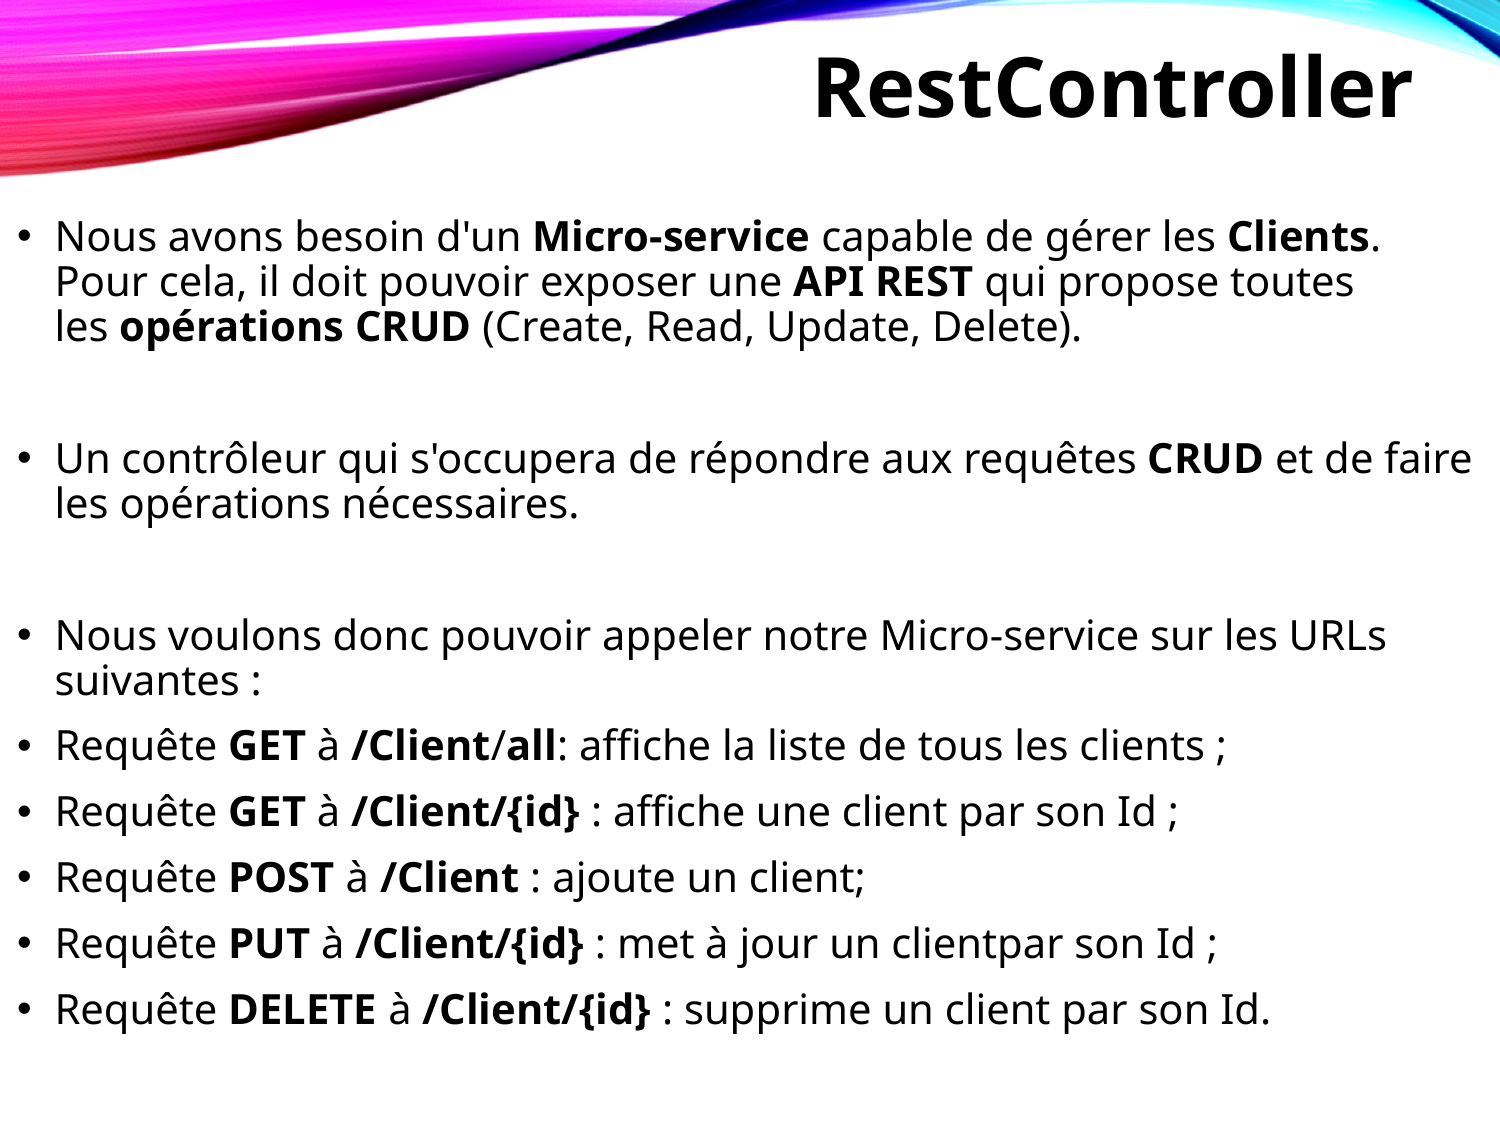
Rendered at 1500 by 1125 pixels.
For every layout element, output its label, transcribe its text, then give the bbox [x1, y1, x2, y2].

picture [0, 0, 1500, 178]
list Nous avons besoin d'un Micro-service capable de gérer les Clients. Pour cela, il doit pouvoir exposer une API REST qui propose toutes les opérations CRUD (Create, Read, Update, Delete). Un contrôleur qui s'occupera de répondre aux requêtes CRUD et de faire les opérations nécessaires. Nous voulons donc pouvoir appeler notre Micro-service sur les URLs suivantes : Requête GET à /Client/all: affiche la liste de tous les clients ; Requête GET à /Client/{id} : affiche une client par son Id ; Requête POST à /Client : ajoute un client; Requête PUT à /Client/{id} : met à jour un clientpar son Id ; Requête DELETE à /Client/{id} : supprime un client par son Id. [2, 208, 1500, 1125]
title RestController [383, 30, 1431, 150]
